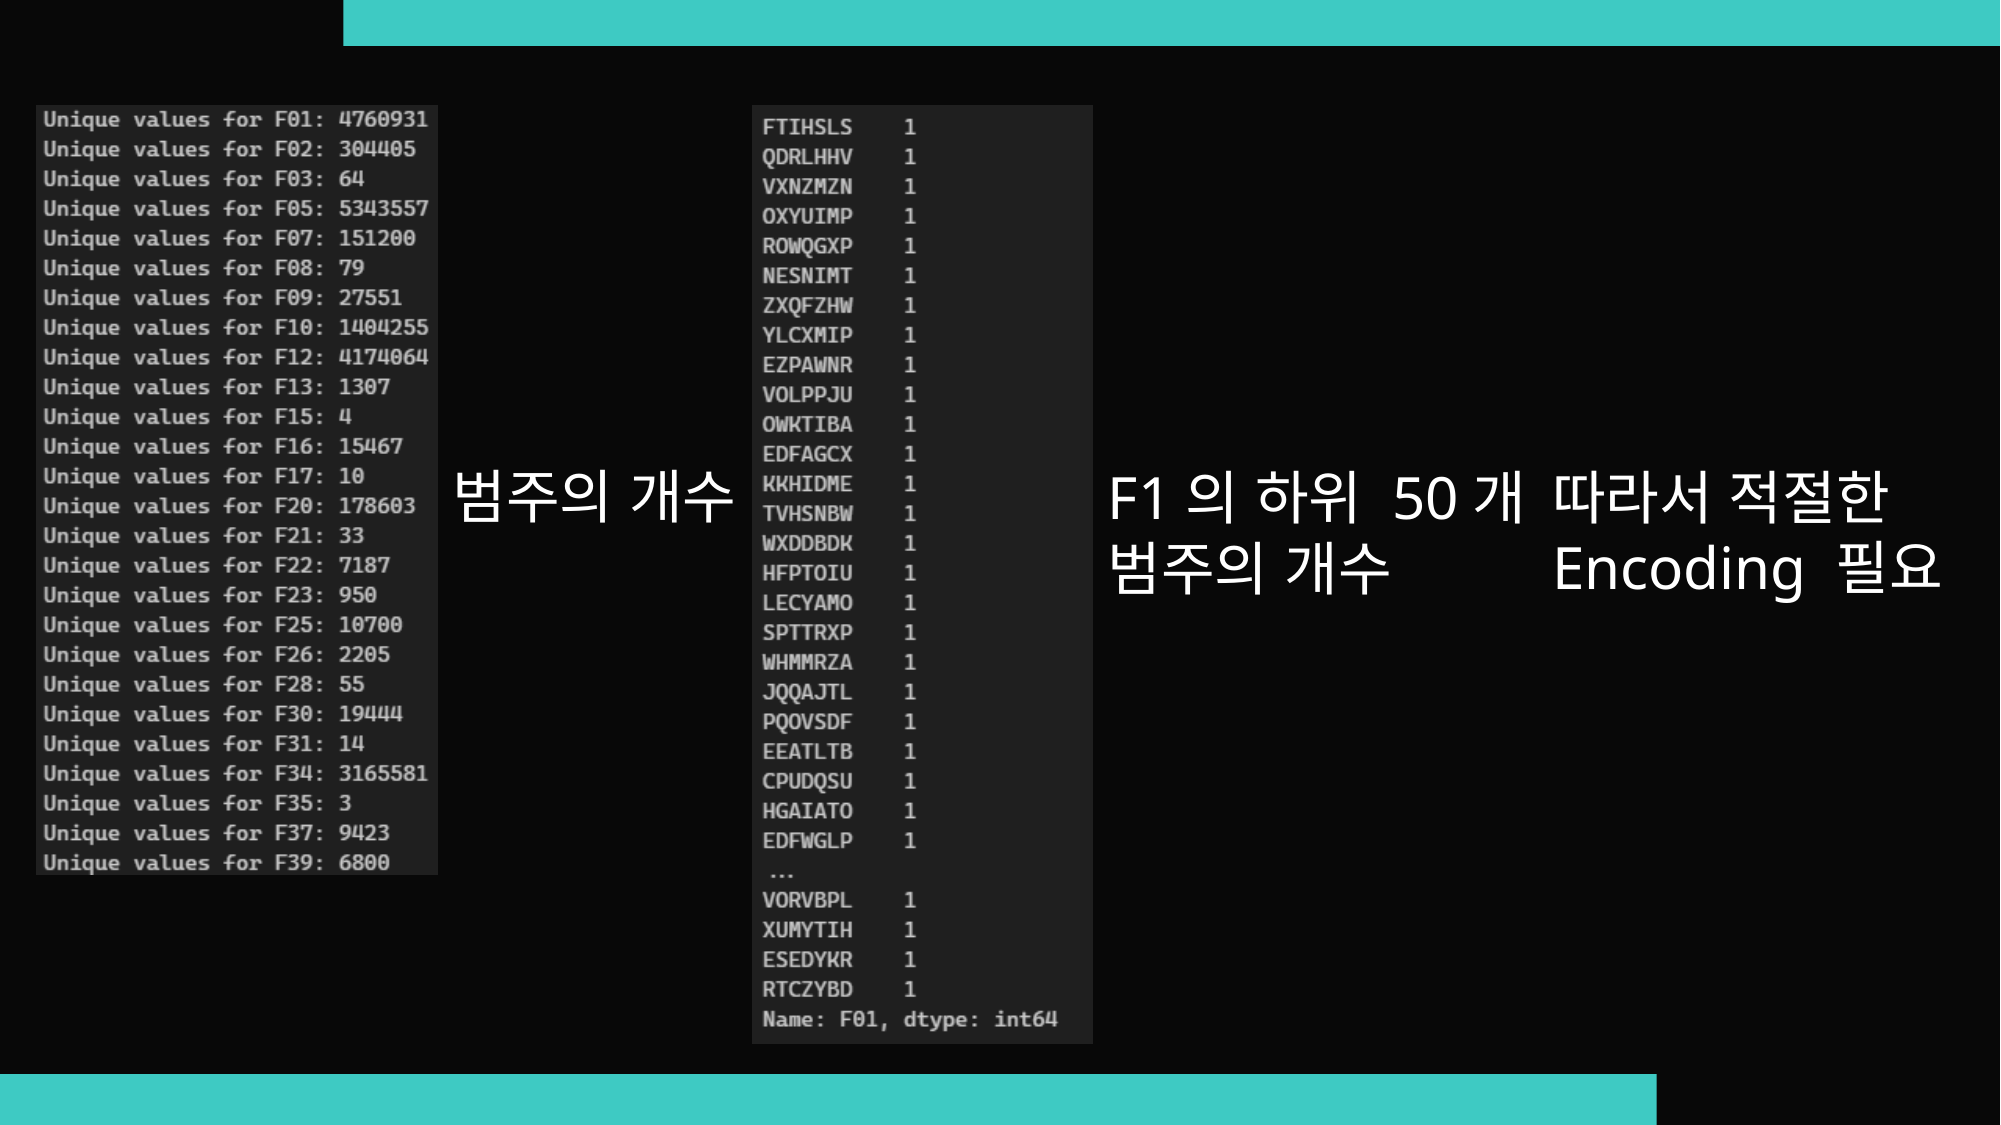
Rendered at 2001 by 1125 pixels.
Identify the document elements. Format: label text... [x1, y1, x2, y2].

text_box 범주의 개수 [441, 445, 746, 535]
text_box F1의 하위 50개 범주의 개수 [1099, 446, 1621, 679]
picture [35, 105, 438, 875]
picture [751, 105, 1094, 1044]
text_box 따라서 적절한 Encoding 필요 [1537, 445, 2000, 634]
